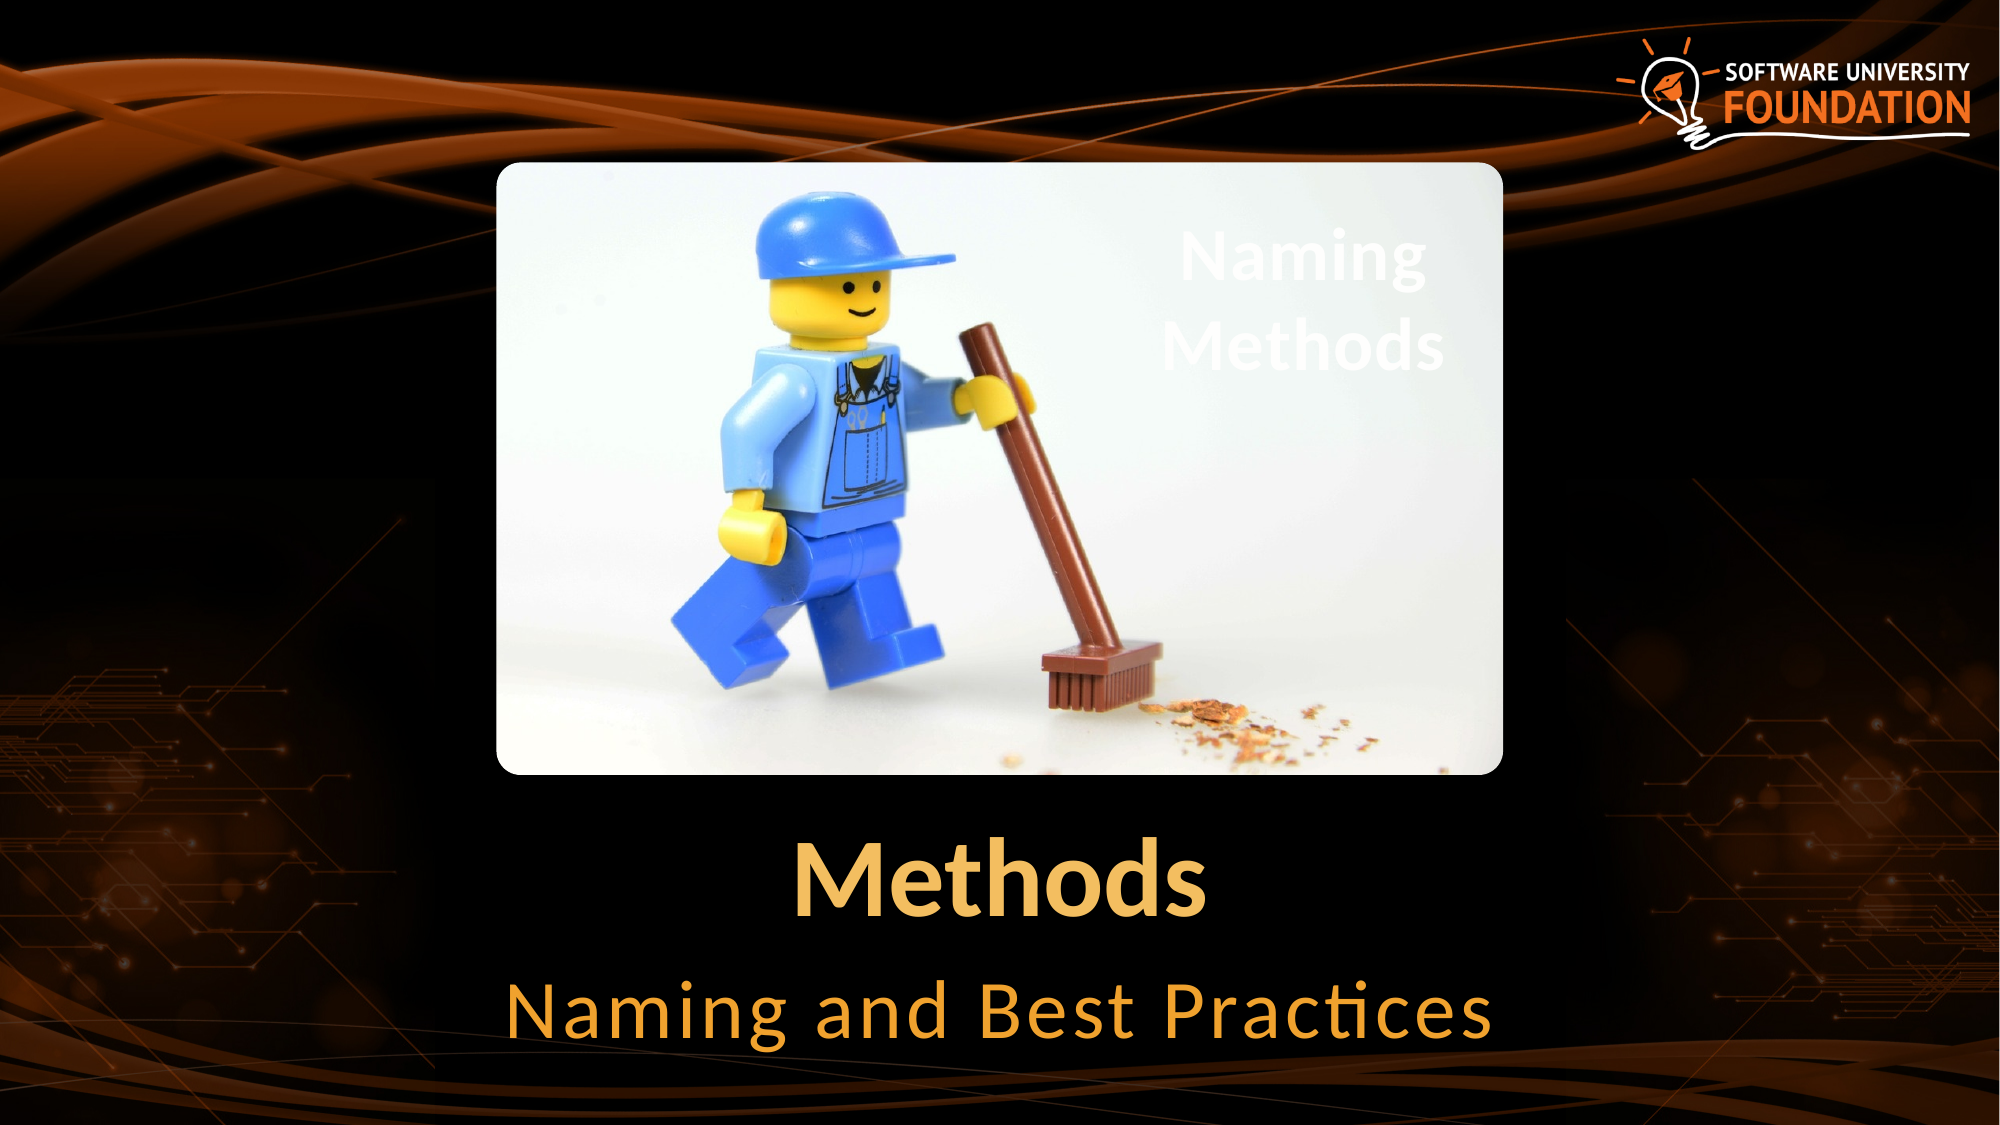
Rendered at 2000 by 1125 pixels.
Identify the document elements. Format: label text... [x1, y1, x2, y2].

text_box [496, 162, 1504, 775]
picture [0, 0, 2000, 1125]
title Methods [266, 812, 1733, 944]
list Naming and Best Practices [266, 944, 1733, 1057]
